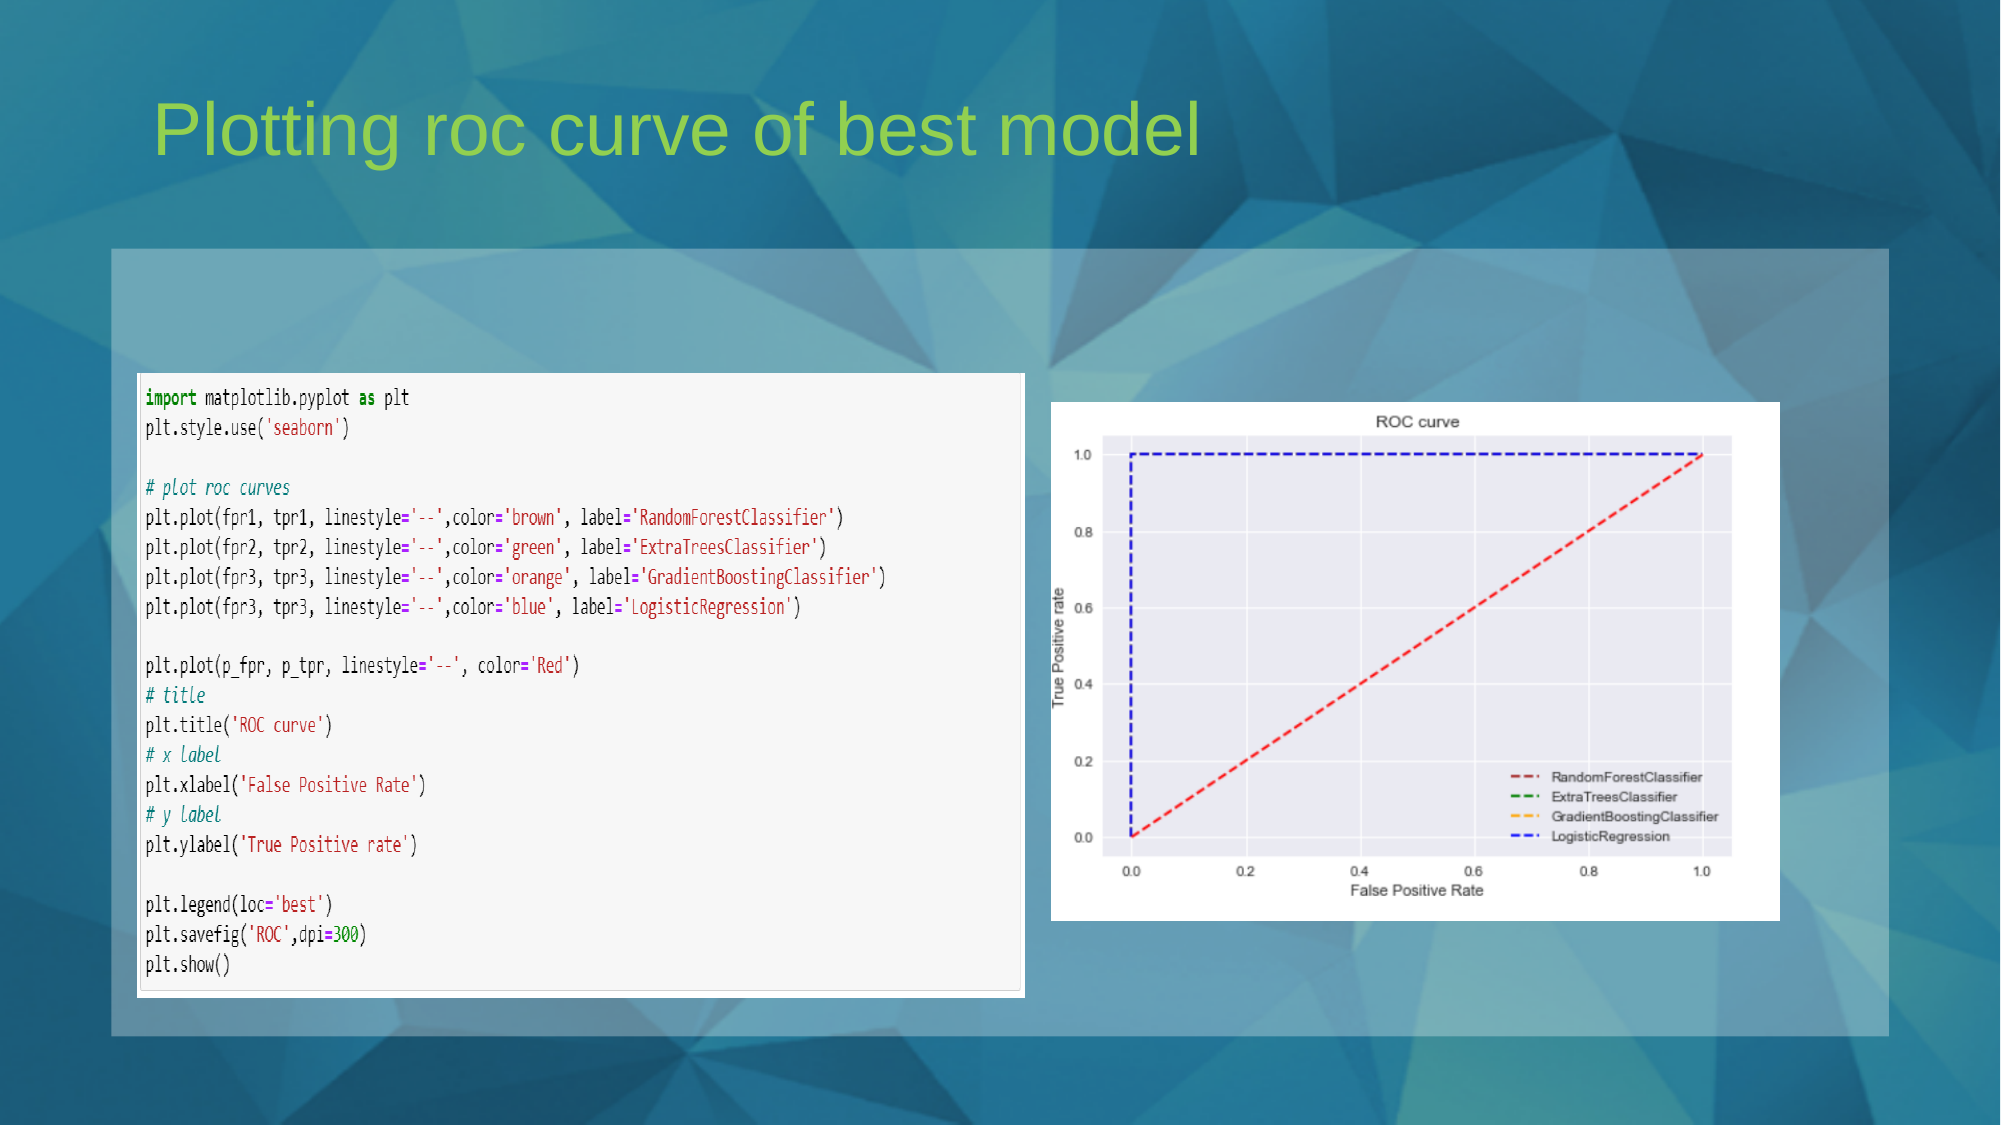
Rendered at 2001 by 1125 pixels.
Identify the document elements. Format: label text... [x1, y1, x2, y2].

title Plotting roc curve of best model [137, 59, 1863, 202]
picture [0, 0, 2001, 1125]
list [1051, 402, 1780, 921]
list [137, 373, 1025, 998]
